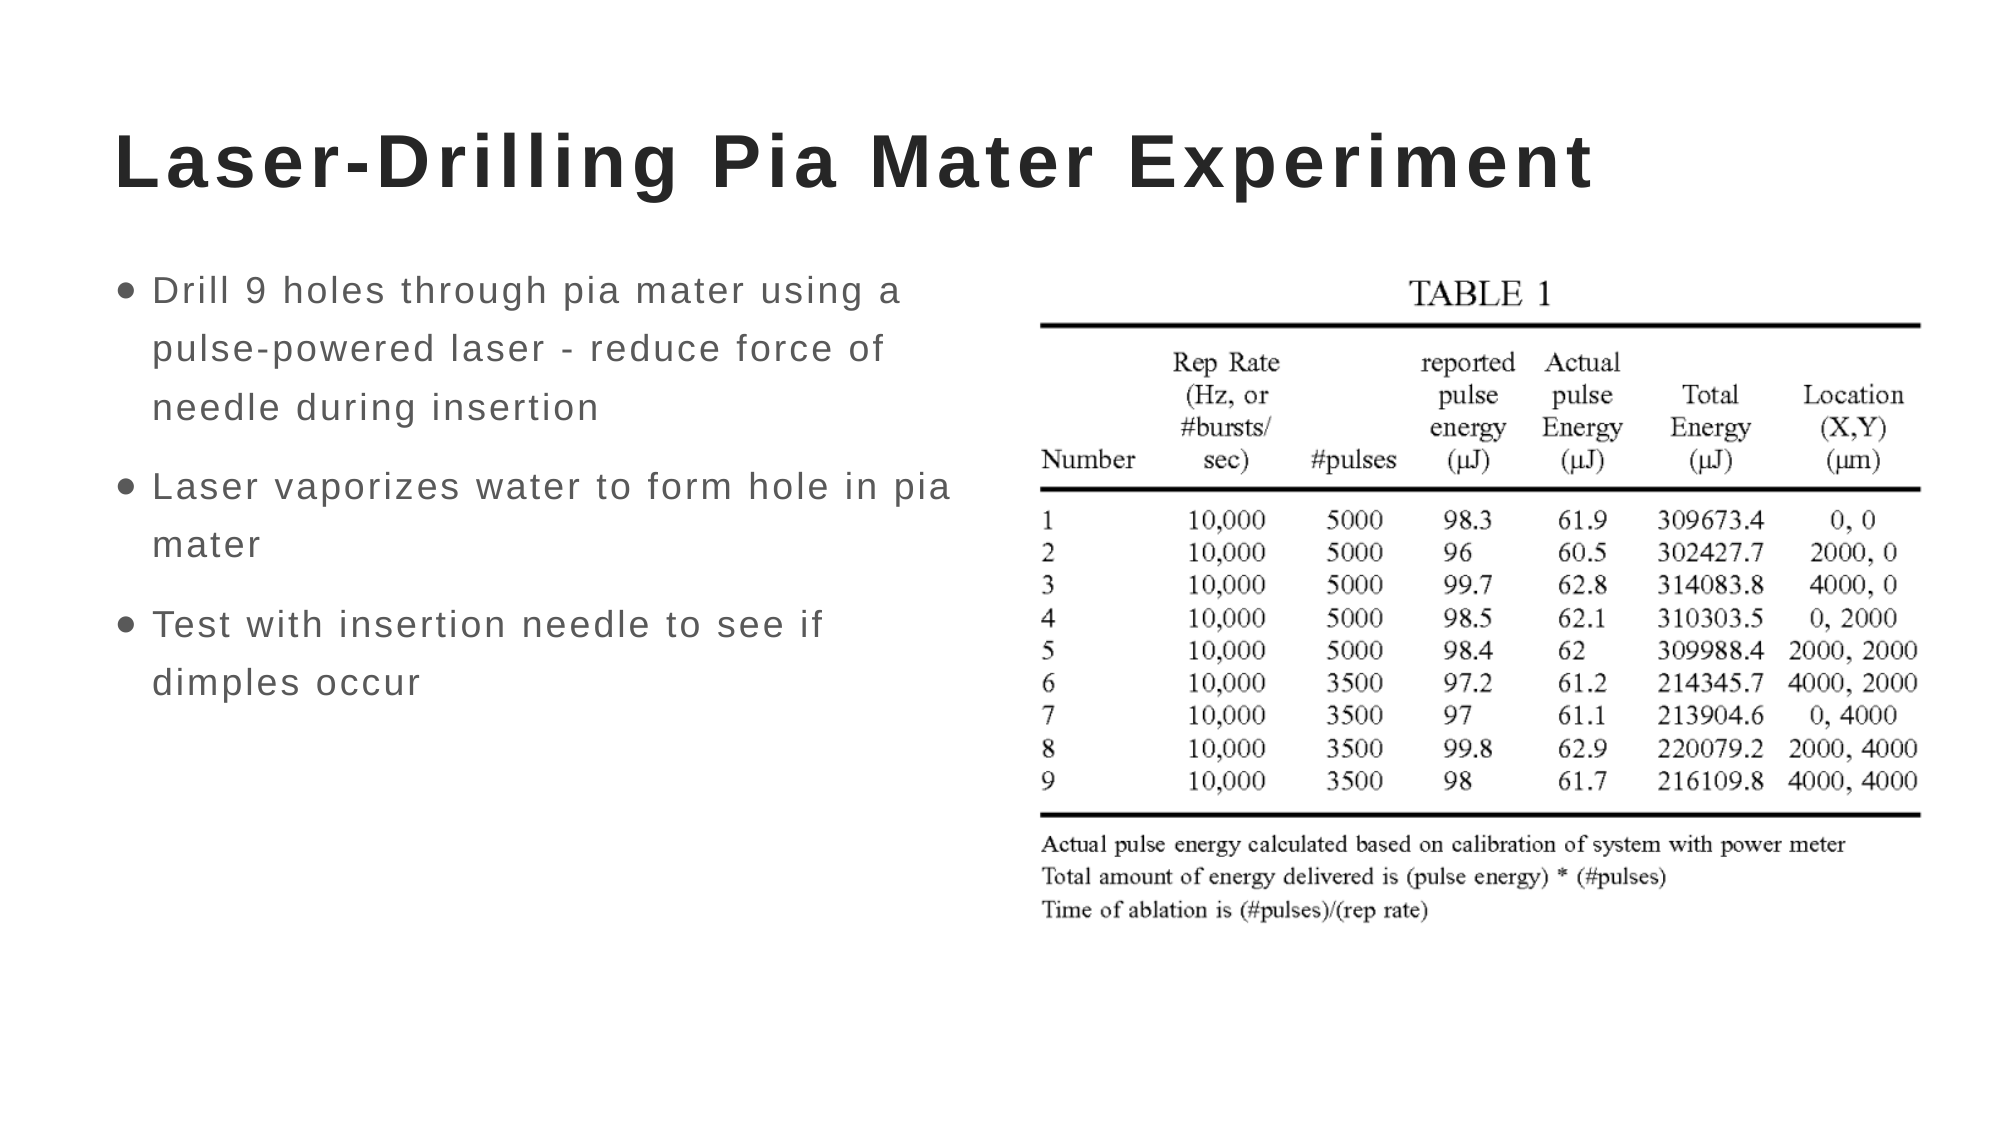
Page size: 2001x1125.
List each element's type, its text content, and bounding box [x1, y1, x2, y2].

list Drill 9 holes through pia mater using a pulse-powered laser - reduce force of needle during insertion Laser vaporizes water to form hole in pia mater Test with insertion needle to see if dimples occur [99, 244, 990, 1026]
title Laser-Drilling Pia Mater Experiment [99, 99, 1900, 216]
picture [989, 243, 1969, 944]
